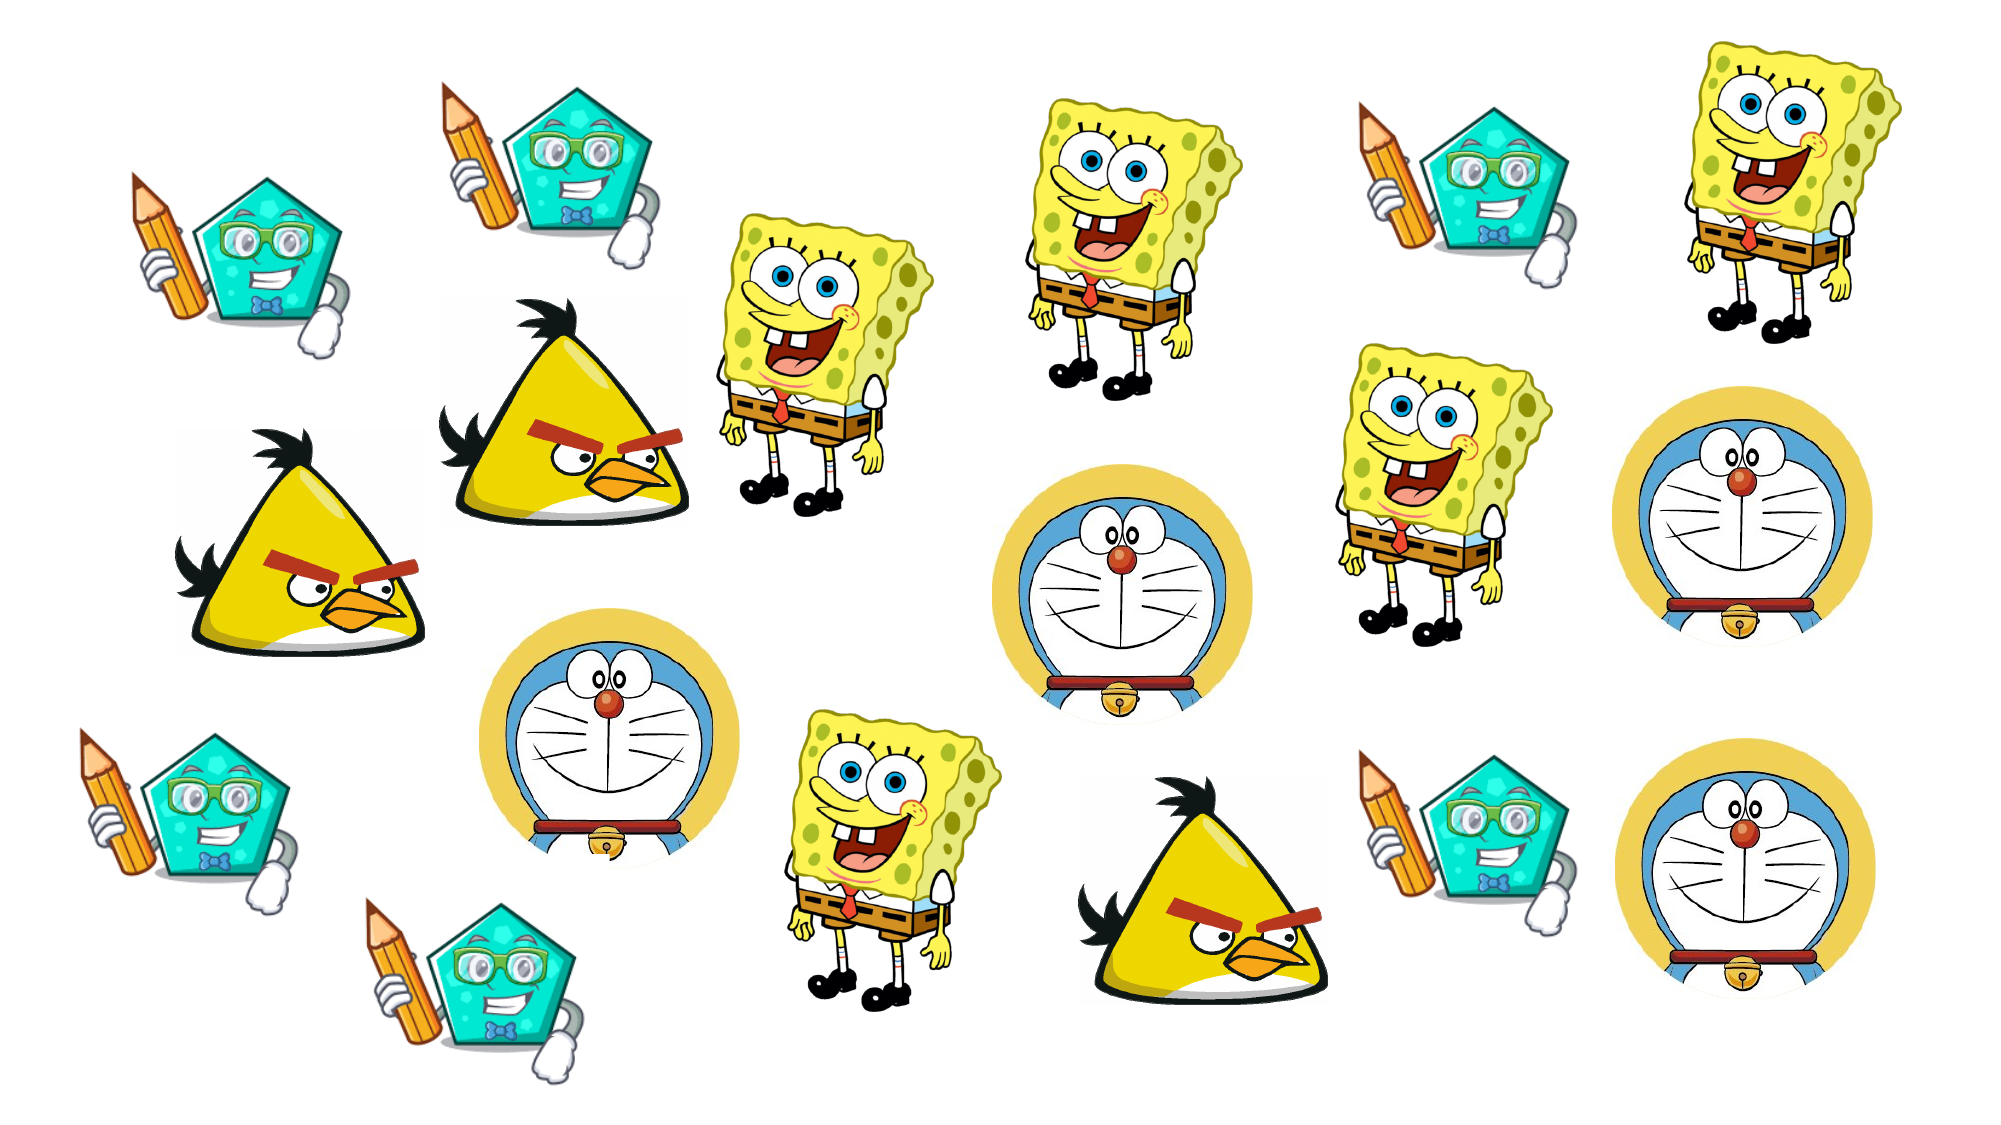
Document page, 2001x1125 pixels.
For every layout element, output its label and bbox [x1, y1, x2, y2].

picture [1025, 98, 1243, 401]
picture [1342, 705, 1603, 959]
picture [1615, 738, 1876, 999]
picture [1612, 386, 1873, 647]
picture [63, 684, 324, 938]
picture [784, 464, 1253, 1012]
picture [1335, 343, 1553, 647]
list [1342, 58, 1603, 311]
picture [439, 298, 689, 526]
picture [424, 38, 686, 292]
picture [1078, 776, 1328, 1005]
picture [716, 213, 934, 517]
picture [1684, 41, 1902, 344]
picture [115, 128, 376, 382]
picture [175, 428, 425, 657]
picture [349, 608, 740, 1107]
